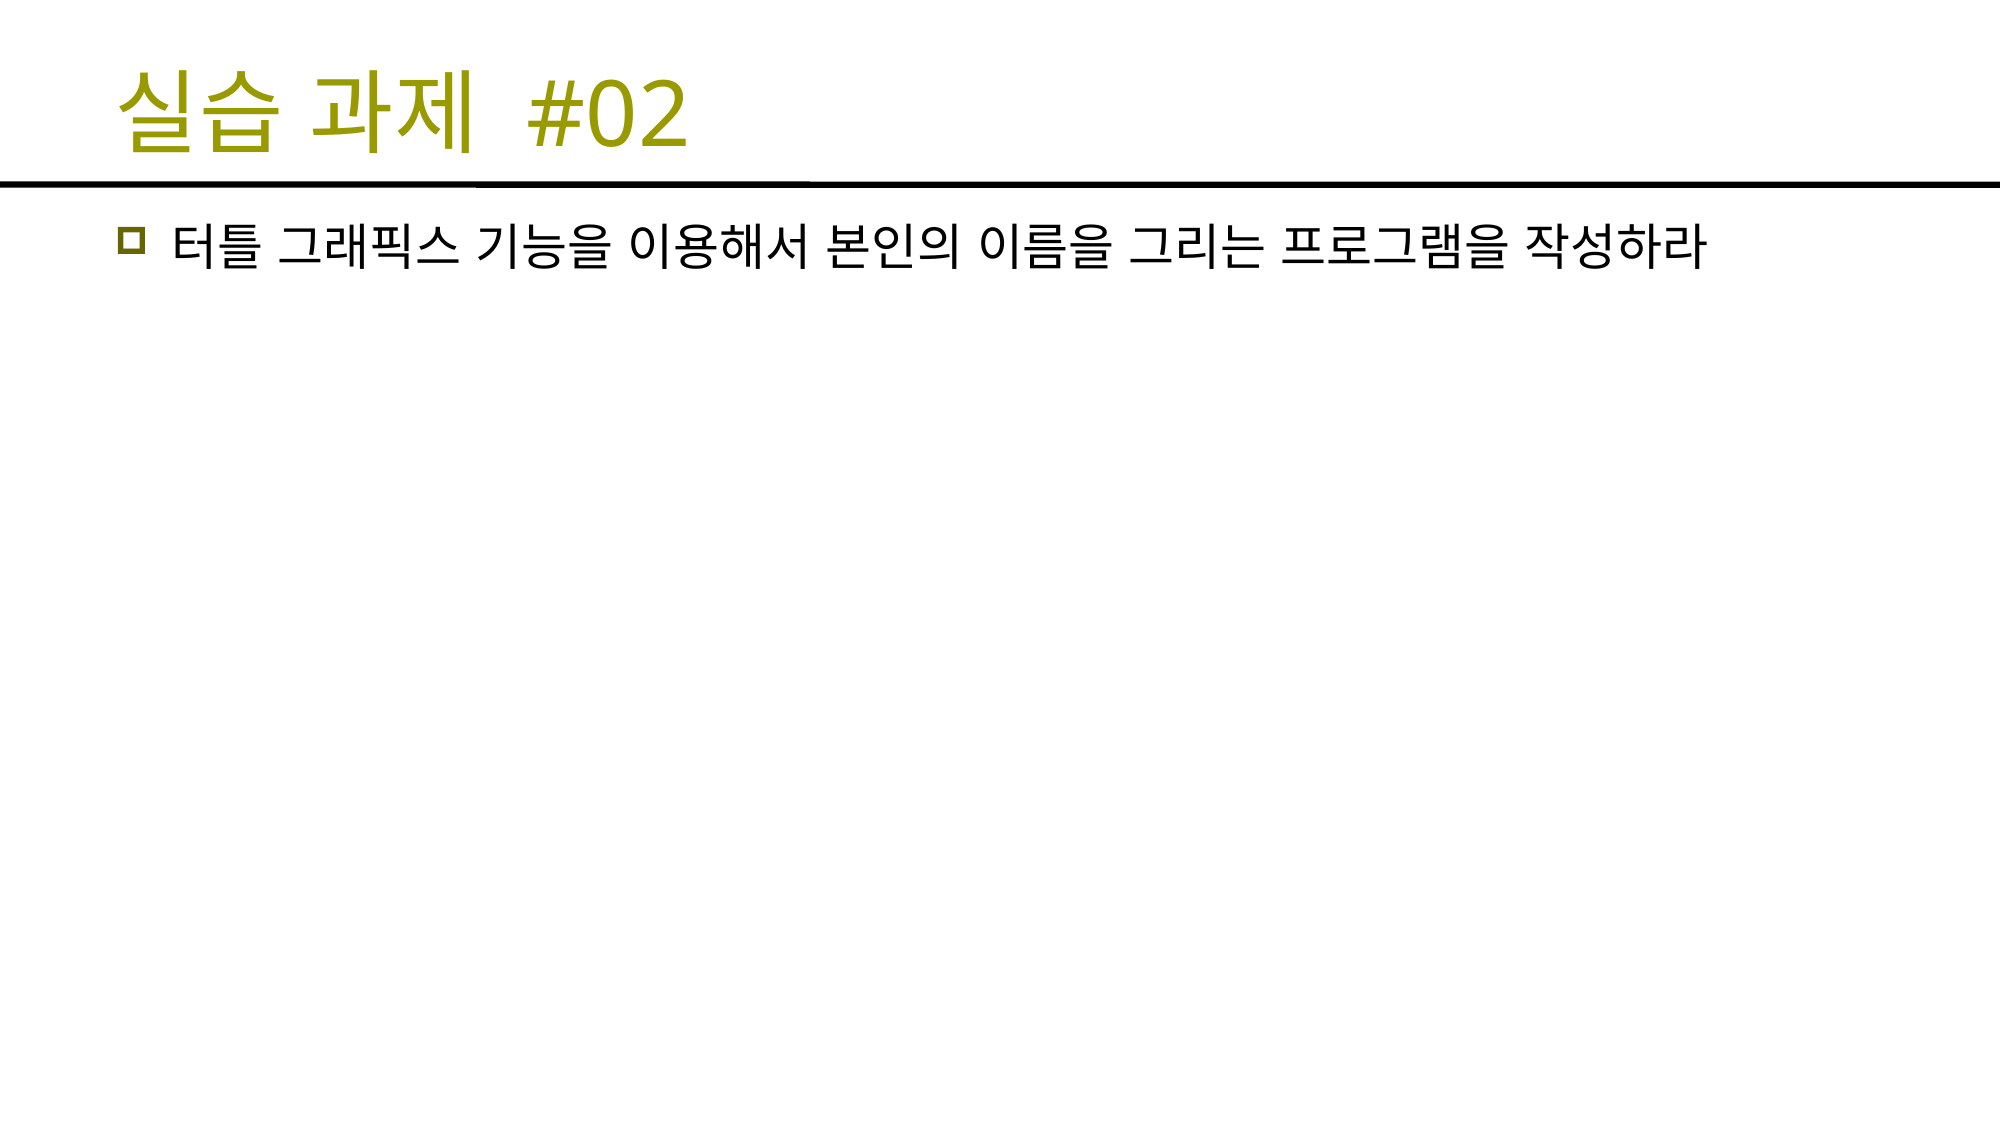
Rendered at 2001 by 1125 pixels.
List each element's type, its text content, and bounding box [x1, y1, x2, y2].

title 실습 과제 #02 [99, 45, 1900, 173]
list 터틀 그래픽스 기능을 이용해서 본인의 이름을 그리는 프로그램을 작성하라 [99, 208, 1900, 1006]
